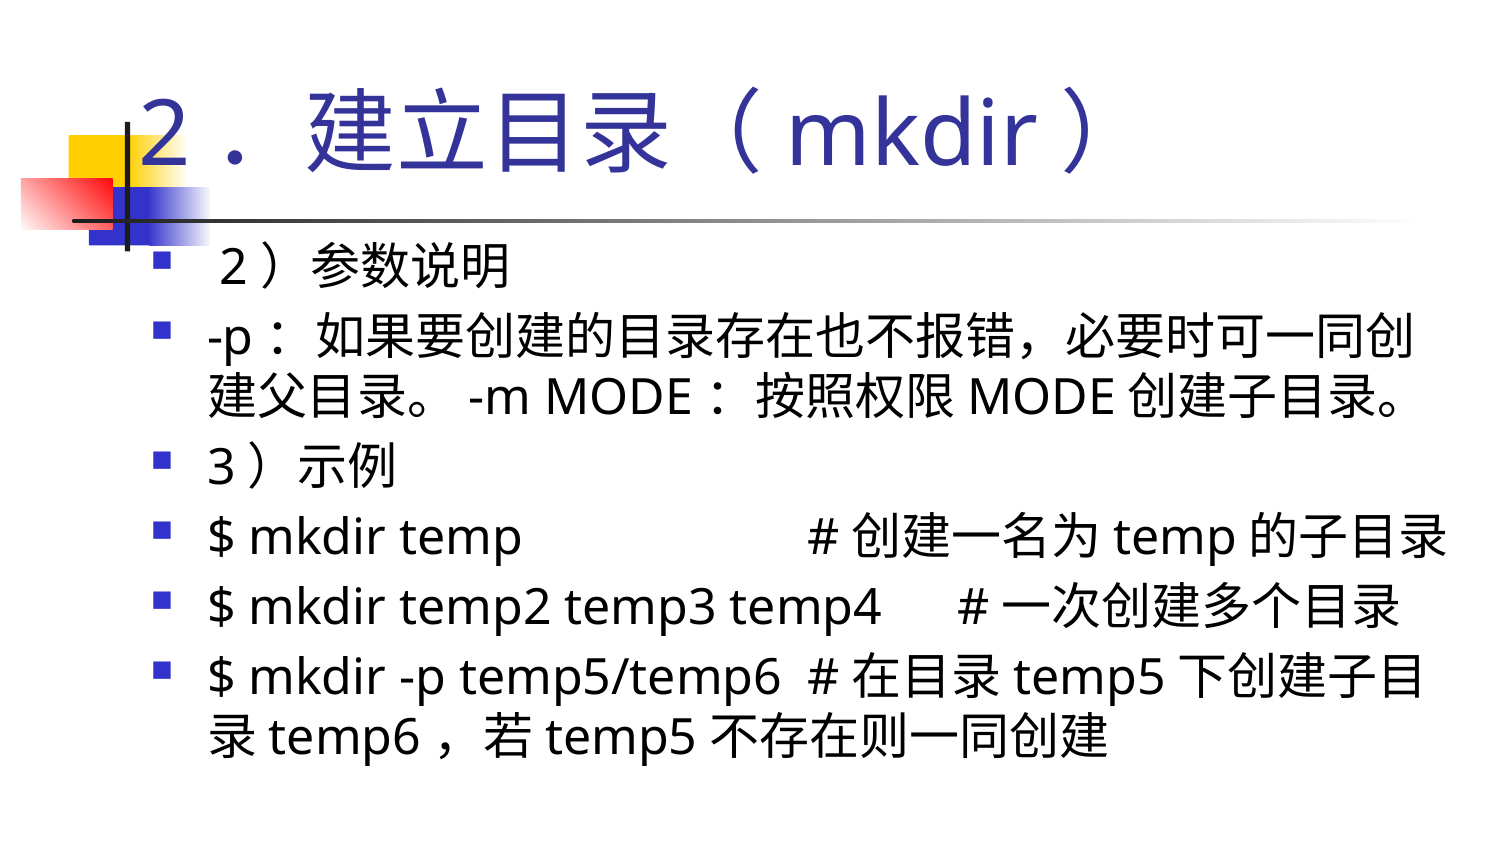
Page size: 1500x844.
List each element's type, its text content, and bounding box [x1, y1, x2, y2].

list 2）参数说明 -p：如果要创建的目录存在也不报错，必要时可一同创建父目录。-m MODE：按照权限MODE创建子目录。 3）示例 $ mkdir temp #创建一名为temp的子目录 $ mkdir temp2 temp3 temp4 #一次创建多个目录 $ mkdir -p temp5/temp6 #在目录temp5下创建子目录temp6，若temp5不存在则一同创建 [135, 226, 1469, 768]
title 2．建立目录（mkdir） [123, 49, 1462, 192]
